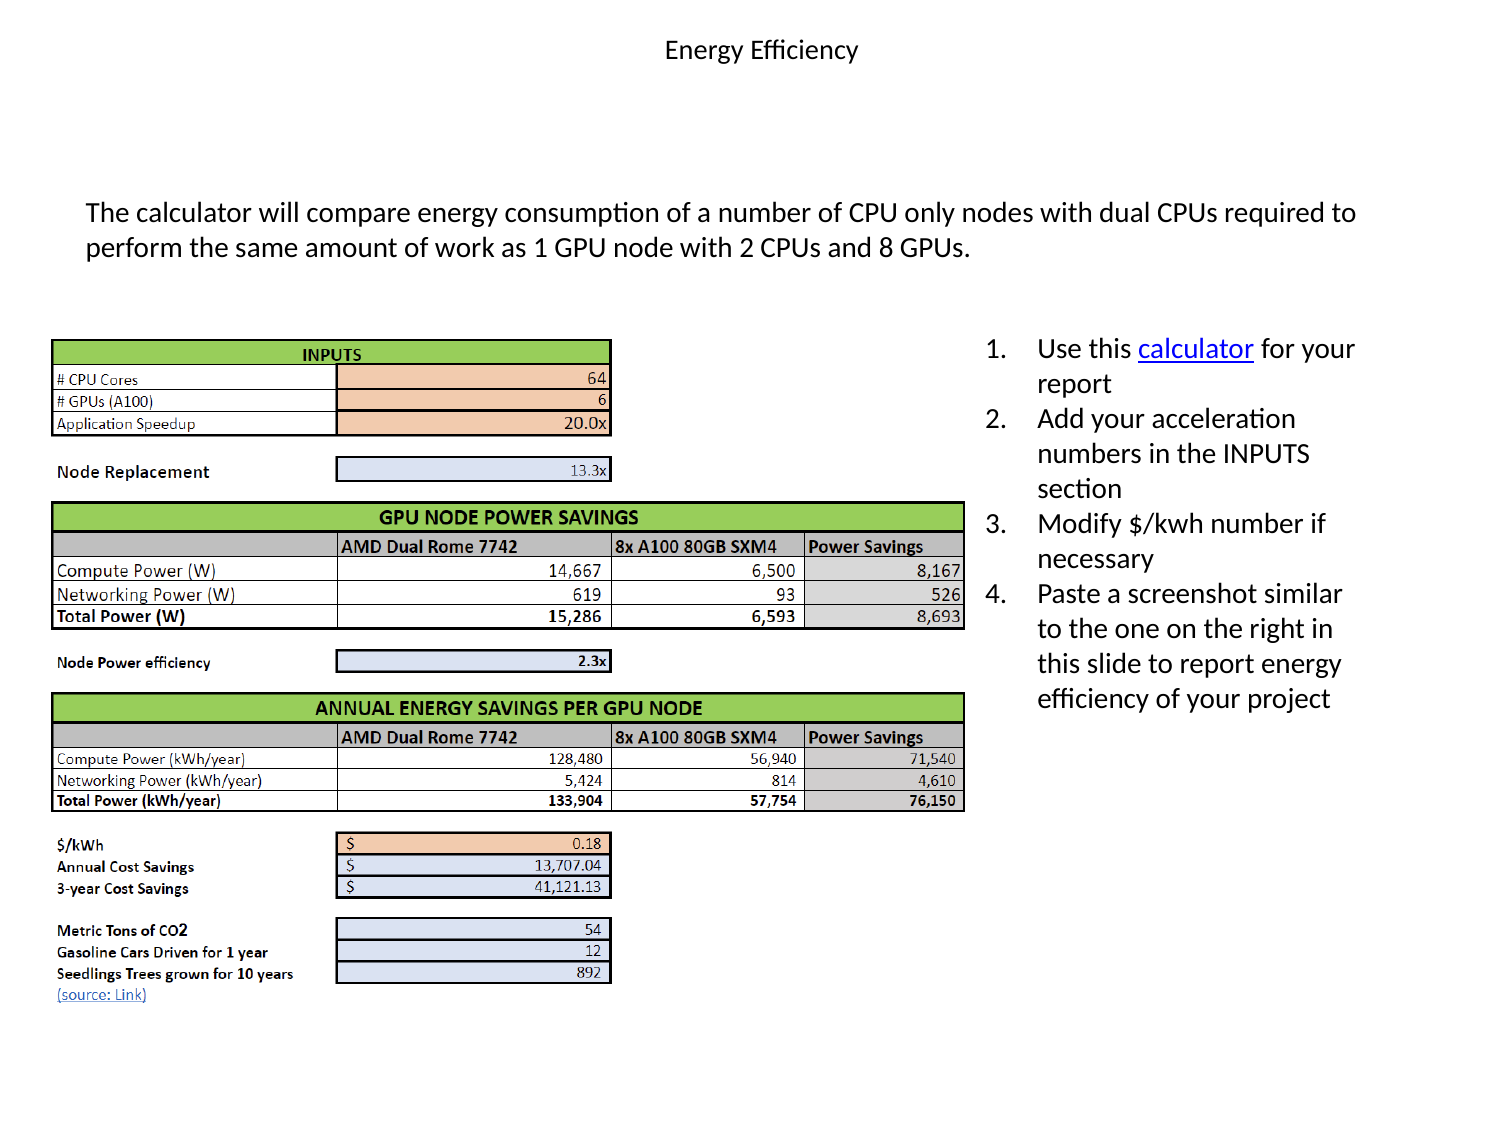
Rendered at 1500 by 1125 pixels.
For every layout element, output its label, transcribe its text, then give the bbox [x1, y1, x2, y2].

text_box Use this calculator for your report Add your acceleration numbers in the INPUTS section Modify $/kwh number if necessary Paste a screenshot similar to the one on the right in this slide to report energy efficiency of your project [947, 314, 1387, 800]
text_box The calculator will compare energy consumption of a number of CPU only nodes with dual CPUs required to perform the same amount of work as 1 GPU node with 2 CPUs and 8 GPUs. [70, 178, 1454, 279]
picture [24, 320, 974, 1021]
title Energy Efficiency [87, 23, 1438, 73]
